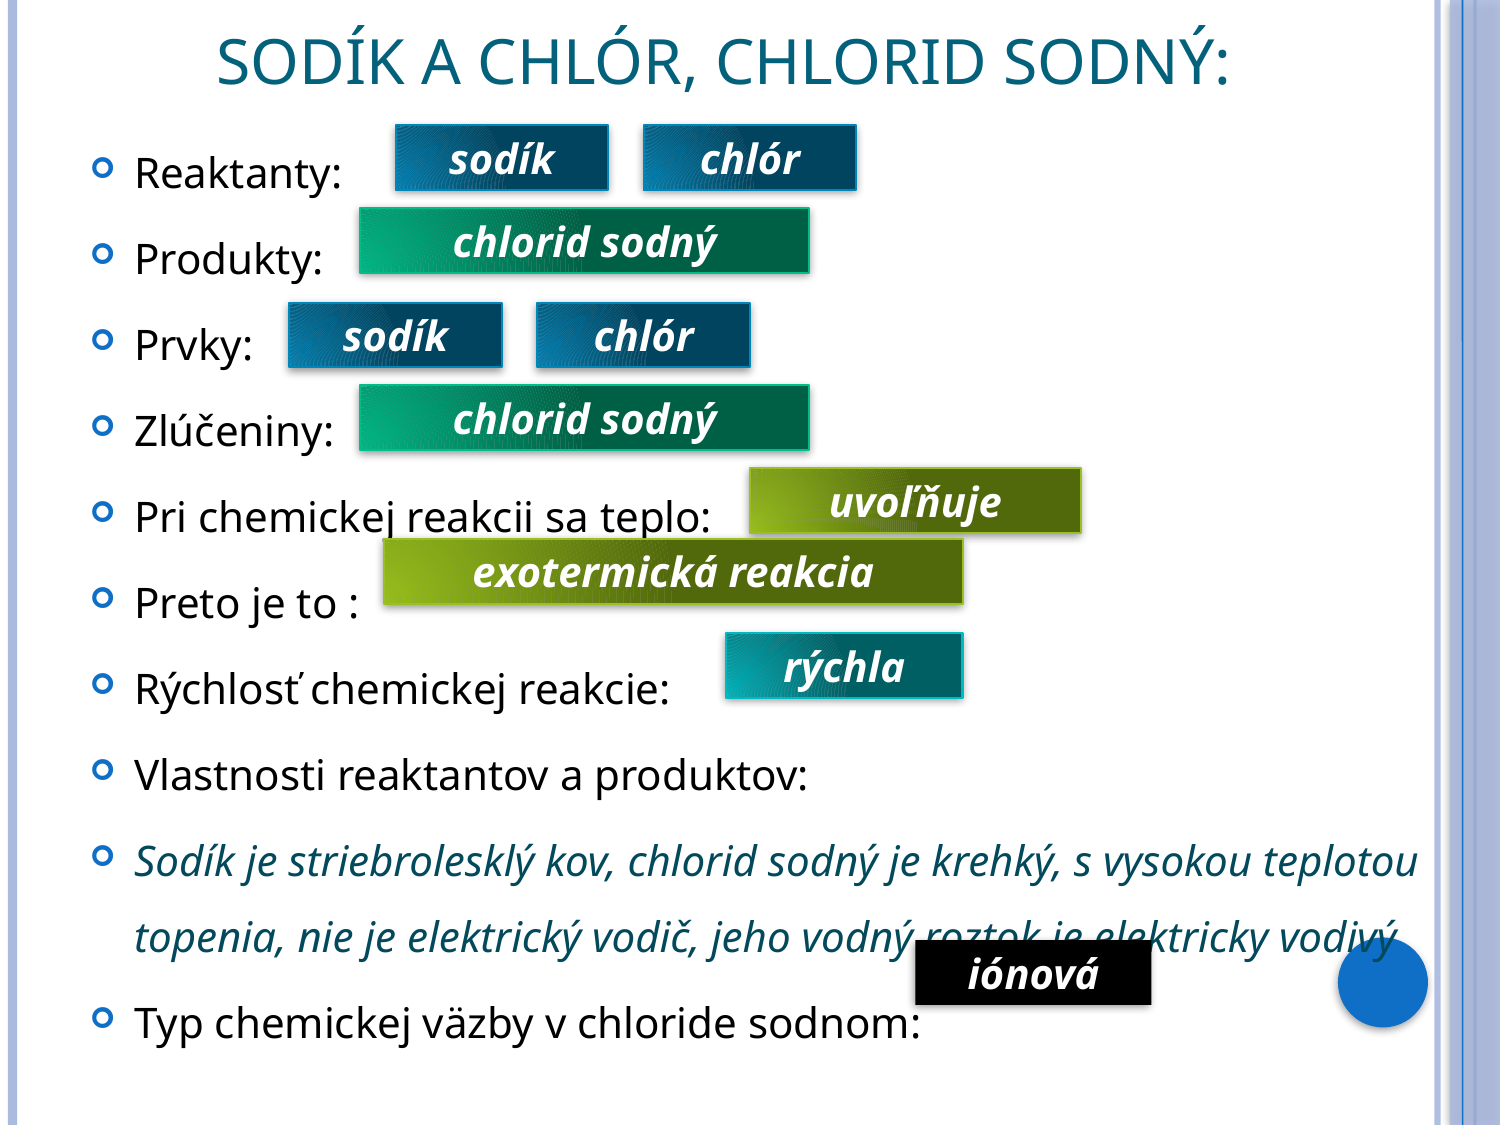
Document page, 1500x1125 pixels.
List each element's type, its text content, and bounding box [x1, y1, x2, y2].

text_box rýchla [725, 632, 964, 699]
text_box iónová [915, 940, 1152, 1006]
text_box sodík [395, 124, 609, 191]
text_box chlór [643, 124, 857, 191]
text_box chlorid sodný [359, 207, 810, 274]
title Sodík a chlór, chlorid sodný: [112, 0, 1338, 104]
text_box chlorid sodný [359, 384, 810, 451]
text_box uvoľňuje [749, 467, 1082, 534]
list Reaktanty: Produkty: Prvky: Zlúčeniny: Pri chemickej reakcii sa teplo: Preto je to : Rýchlosť chemickej reakcie: Vlastnosti reaktantov a produktov: Sodík je striebrolesklý kov, chlorid sodný je krehký, s vysokou teplotou topenia, nie je elektrický vodič, jeho vodný roztok je elektricky vodivý Typ chemickej väzby v chloride sodnom: [75, 113, 1447, 1083]
text_box sodík [288, 302, 503, 368]
text_box chlór [536, 302, 751, 368]
text_box exotermická reakcia [383, 538, 964, 605]
